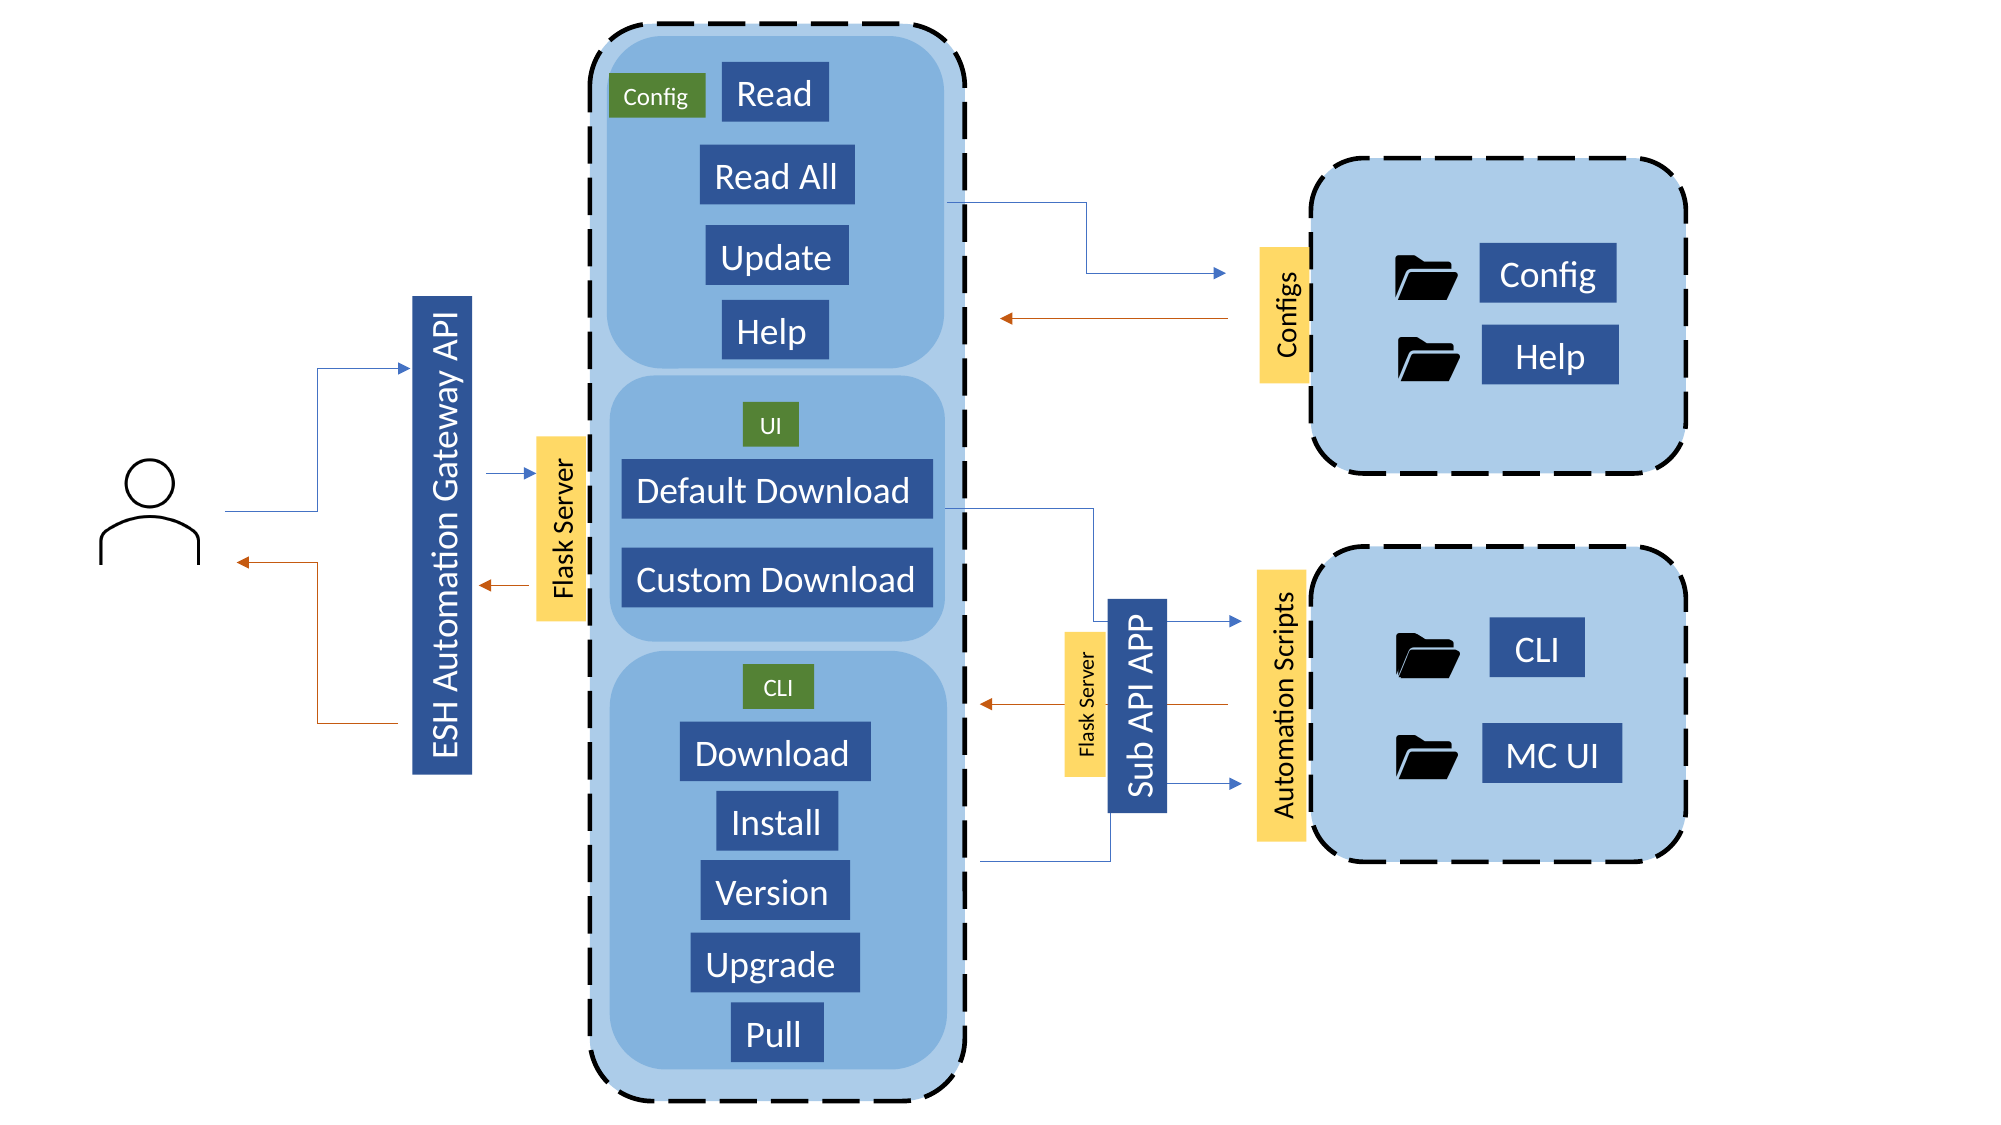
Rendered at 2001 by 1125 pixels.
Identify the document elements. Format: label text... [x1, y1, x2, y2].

text_box Config [1479, 242, 1617, 303]
text_box Version [700, 860, 851, 920]
text_box Help [721, 299, 830, 360]
text_box Configs [1259, 247, 1310, 384]
picture [1388, 239, 1465, 316]
text_box Flask Server [1064, 631, 1106, 704]
text_box [609, 375, 945, 642]
text_box Read [721, 61, 830, 122]
text_box [609, 650, 948, 1070]
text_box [979, 783, 1242, 862]
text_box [224, 368, 411, 512]
text_box Config [609, 73, 706, 118]
picture [74, 436, 225, 587]
text_box [1310, 158, 1686, 474]
text_box UI [742, 401, 799, 447]
text_box Install [716, 790, 839, 851]
text_box [1310, 546, 1686, 862]
text_box Read All [699, 144, 855, 205]
text_box Flask Server [1064, 705, 1106, 777]
text_box MC UI [1482, 723, 1623, 783]
text_box [589, 23, 965, 1102]
picture [1389, 617, 1467, 694]
text_box Custom Download [621, 547, 934, 608]
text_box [946, 202, 1226, 274]
text_box Flask Server [536, 436, 586, 622]
text_box Default Download [621, 459, 934, 519]
text_box Sub API APP [1107, 622, 1168, 704]
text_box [236, 562, 399, 724]
picture [1391, 321, 1467, 397]
text_box Pull [730, 1002, 824, 1063]
text_box [606, 36, 945, 369]
text_box Update [705, 225, 849, 285]
picture [1389, 719, 1465, 795]
text_box Help [1481, 324, 1619, 385]
text_box ESH Automation Gateway API [412, 296, 473, 775]
text_box Automation Scripts [1256, 569, 1307, 842]
text_box CLI [742, 664, 815, 709]
text_box Download [679, 721, 871, 782]
text_box CLI [1489, 617, 1585, 678]
text_box Sub API APP [1107, 705, 1168, 783]
text_box Upgrade [690, 932, 861, 993]
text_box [945, 508, 1242, 622]
